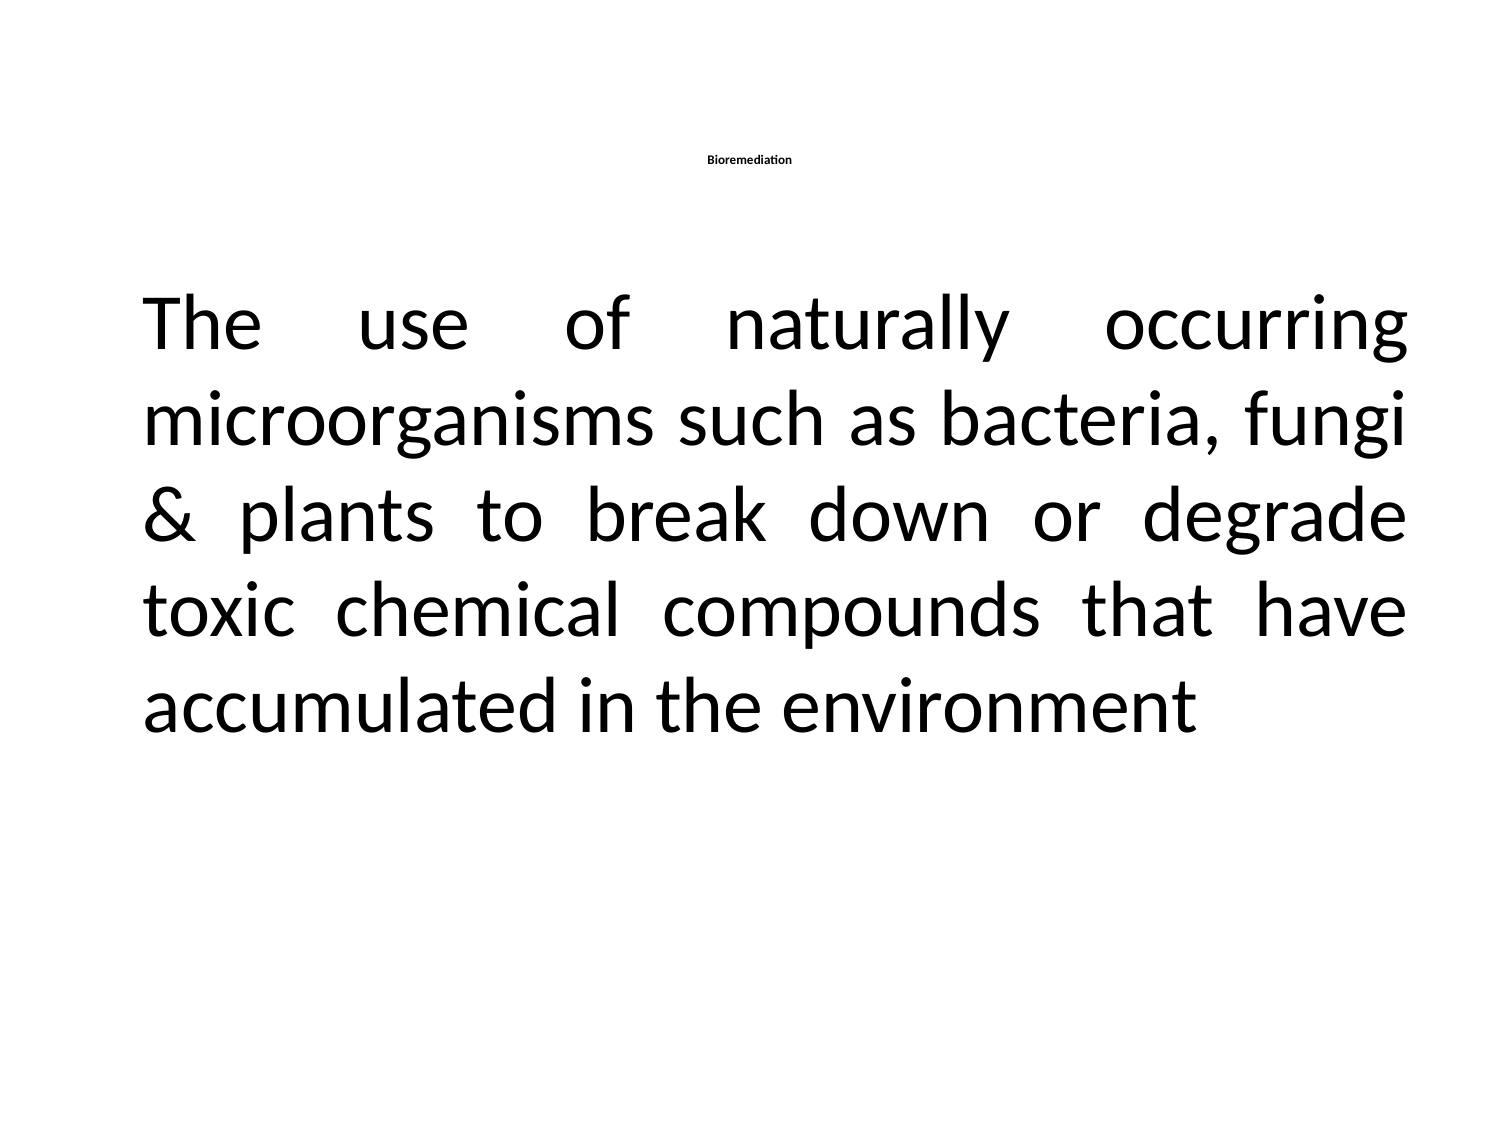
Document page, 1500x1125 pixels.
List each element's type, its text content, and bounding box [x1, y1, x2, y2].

list The use of naturally occurring microorganisms such as bacteria, fungi & plants to break down or degrade toxic chemical compounds that have accumulated in the environment [75, 262, 1425, 1005]
title Bioremediation [75, 112, 1425, 200]
